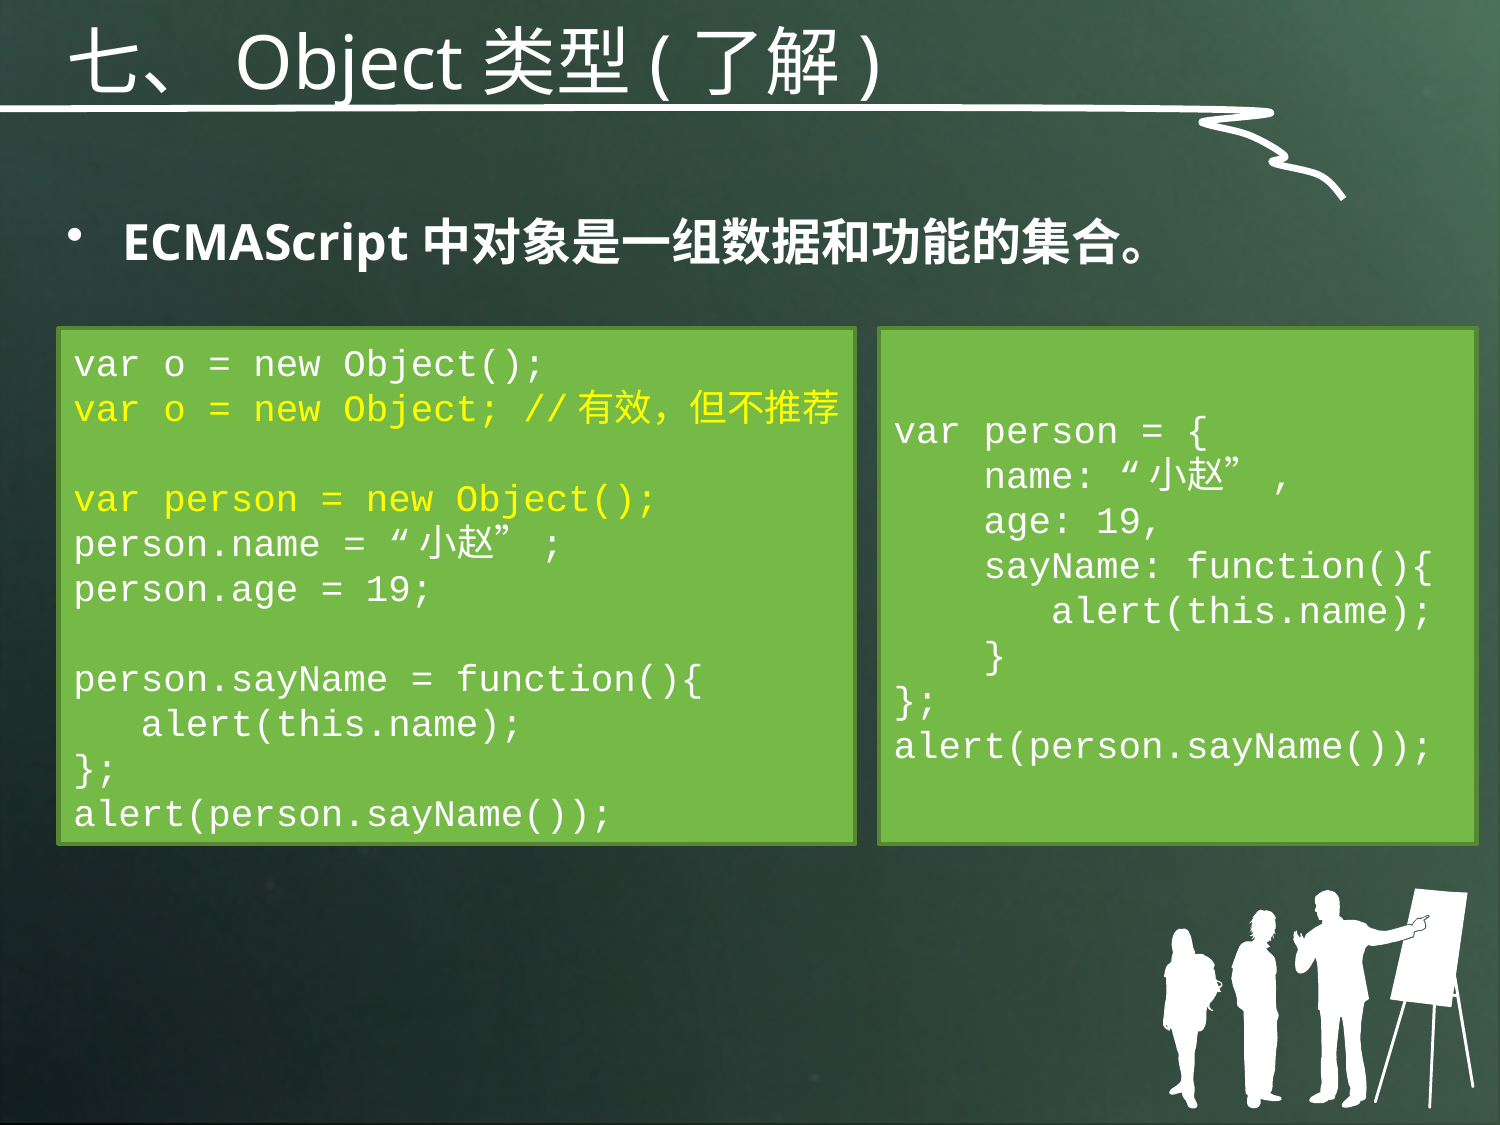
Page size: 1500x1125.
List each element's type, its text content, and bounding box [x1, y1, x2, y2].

title 七、Object类型(了解) [51, 23, 1365, 96]
text_box [0, 107, 1311, 172]
text_box var person = { name: “小赵”, age: 19, sayName: function(){ alert(this.name); } }; alert(person.sayName()); [877, 326, 1479, 846]
list ECMAScript中对象是一组数据和功能的集合。 [51, 172, 1454, 1006]
text_box var o = new Object(); var o = new Object; //有效，但不推荐 var person = new Object(); person.name = “小赵”; person.age = 19; person.sayName = function(){ alert(this.name); }; alert(person.sayName()); [56, 326, 857, 846]
picture [0, 0, 1500, 1125]
